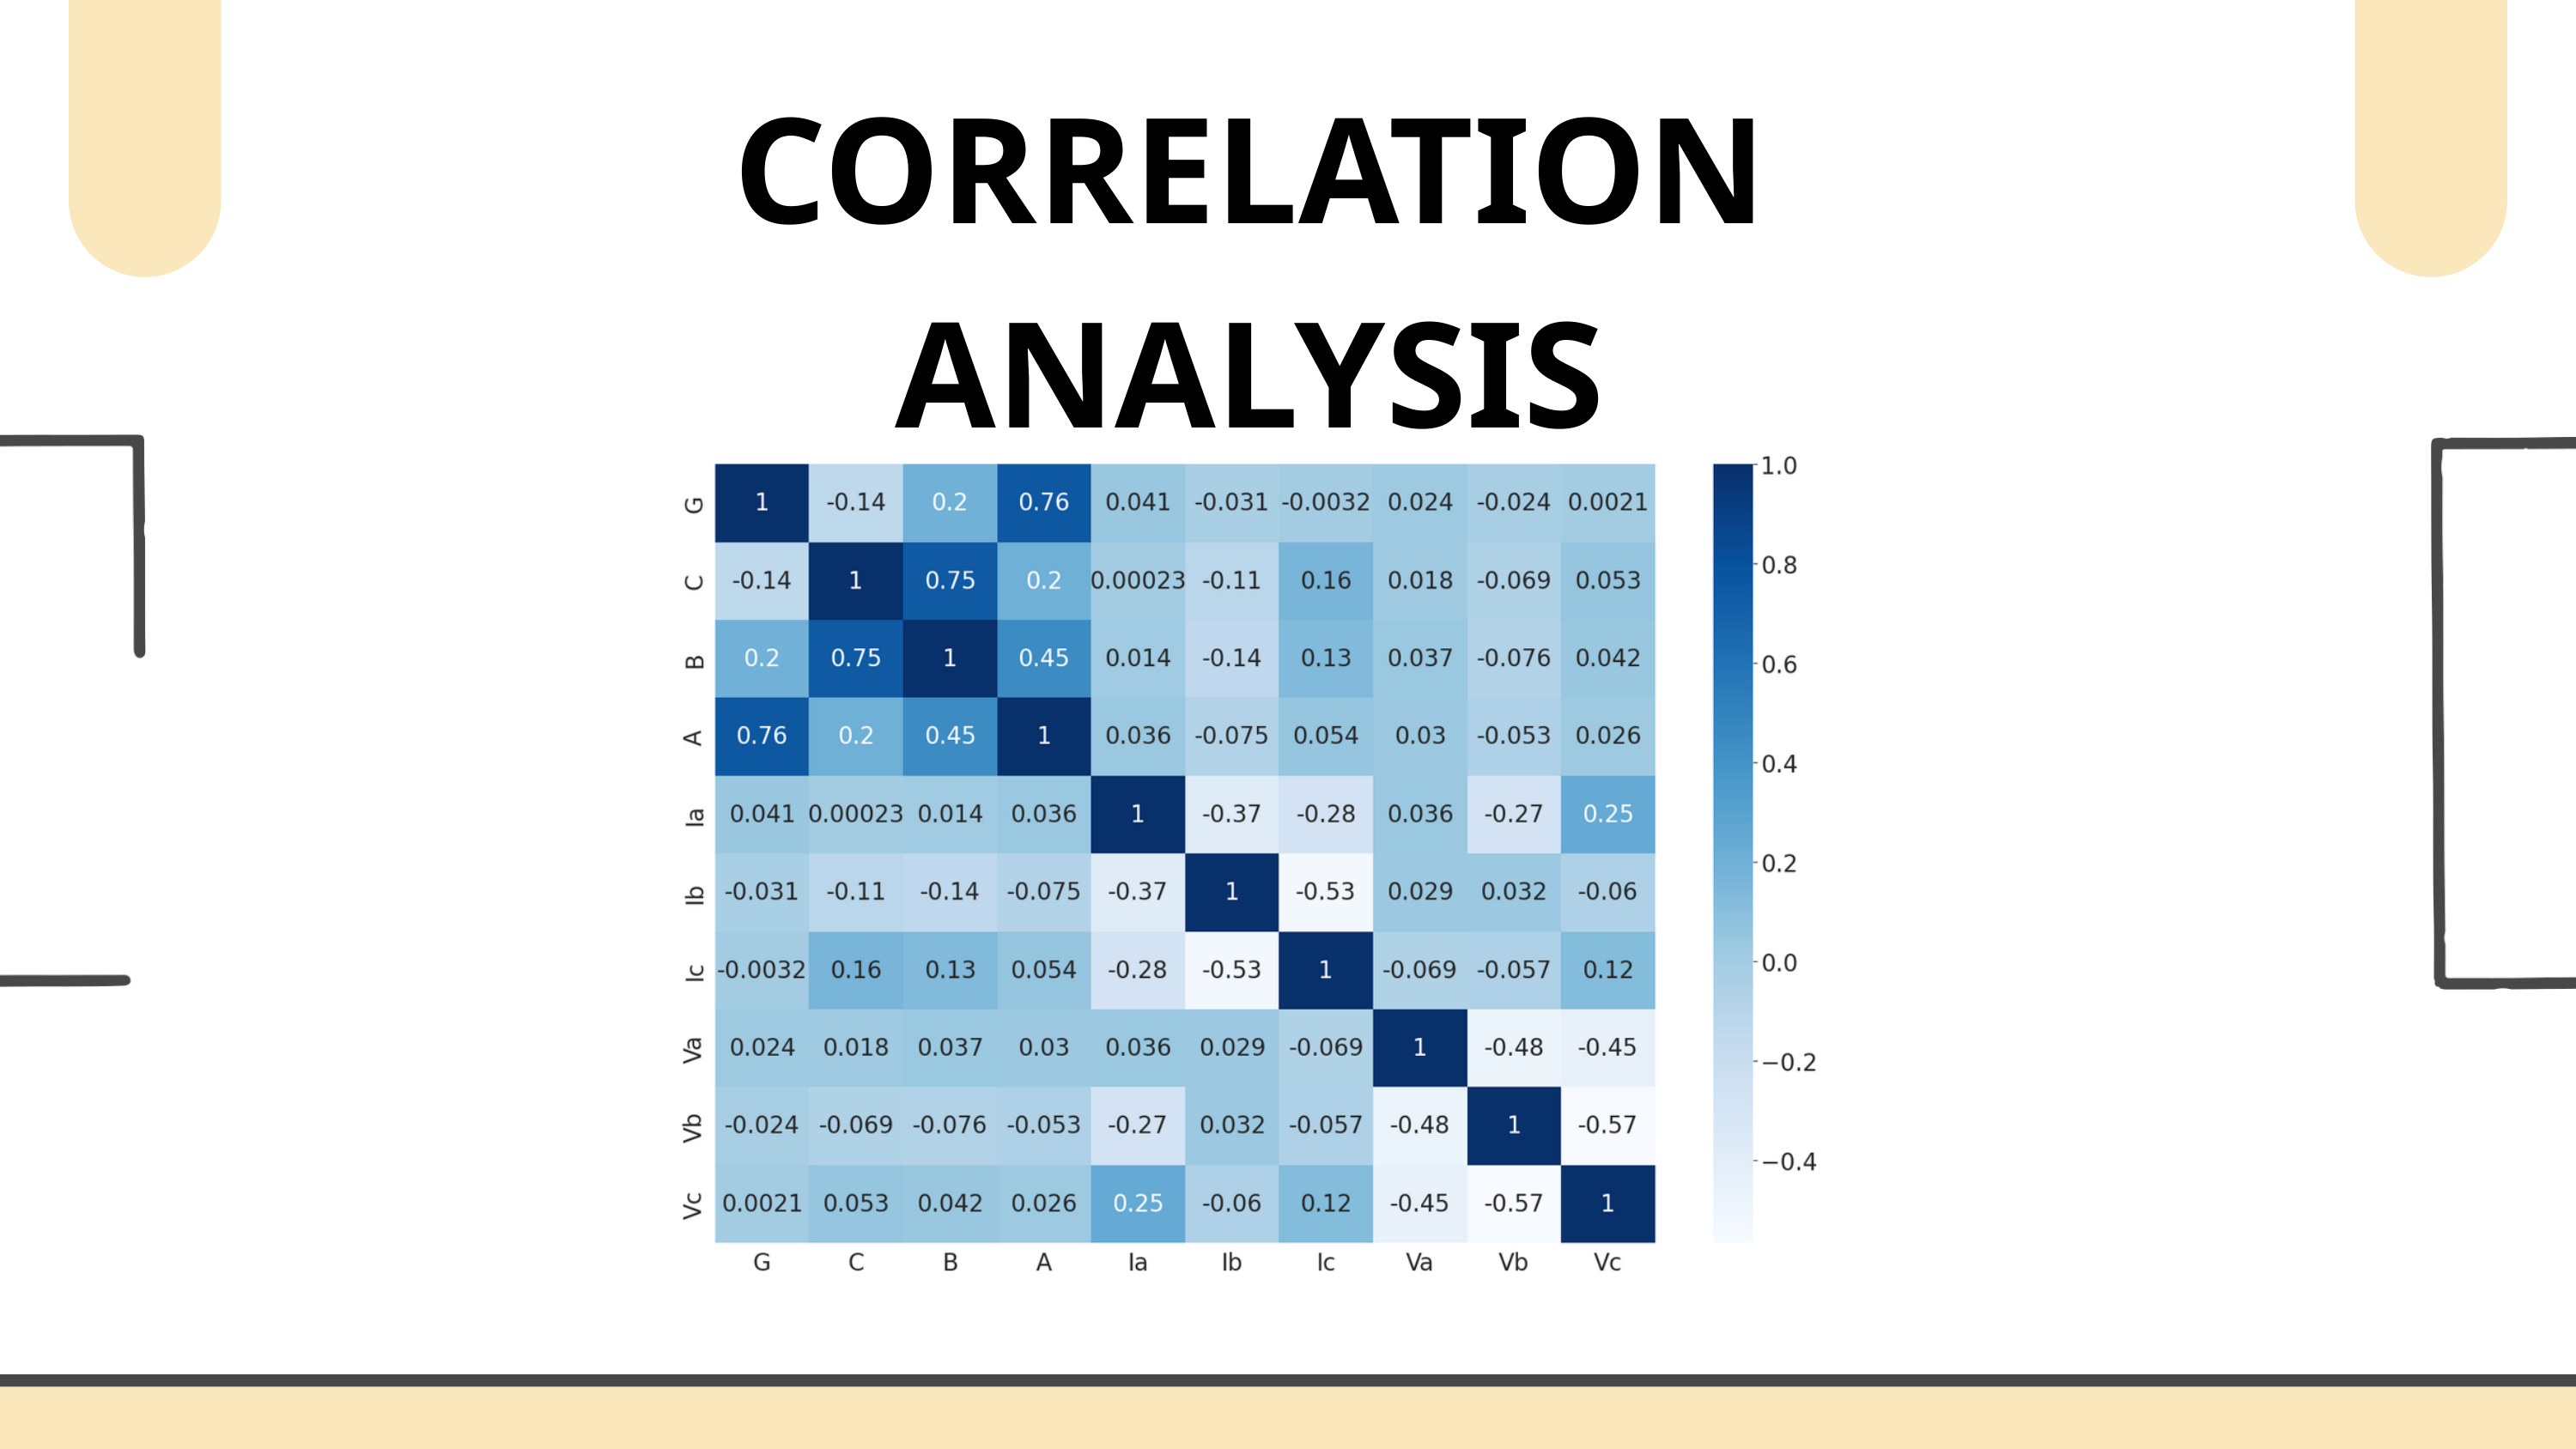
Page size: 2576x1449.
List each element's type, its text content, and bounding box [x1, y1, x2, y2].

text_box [2354, 0, 2508, 277]
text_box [68, 0, 222, 277]
text_box [675, 458, 1826, 1283]
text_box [0, 1379, 2576, 1449]
text_box [0, 434, 146, 990]
text_box [2431, 434, 2576, 990]
text_box CORRELATION ANALYSIS [447, 47, 2054, 458]
